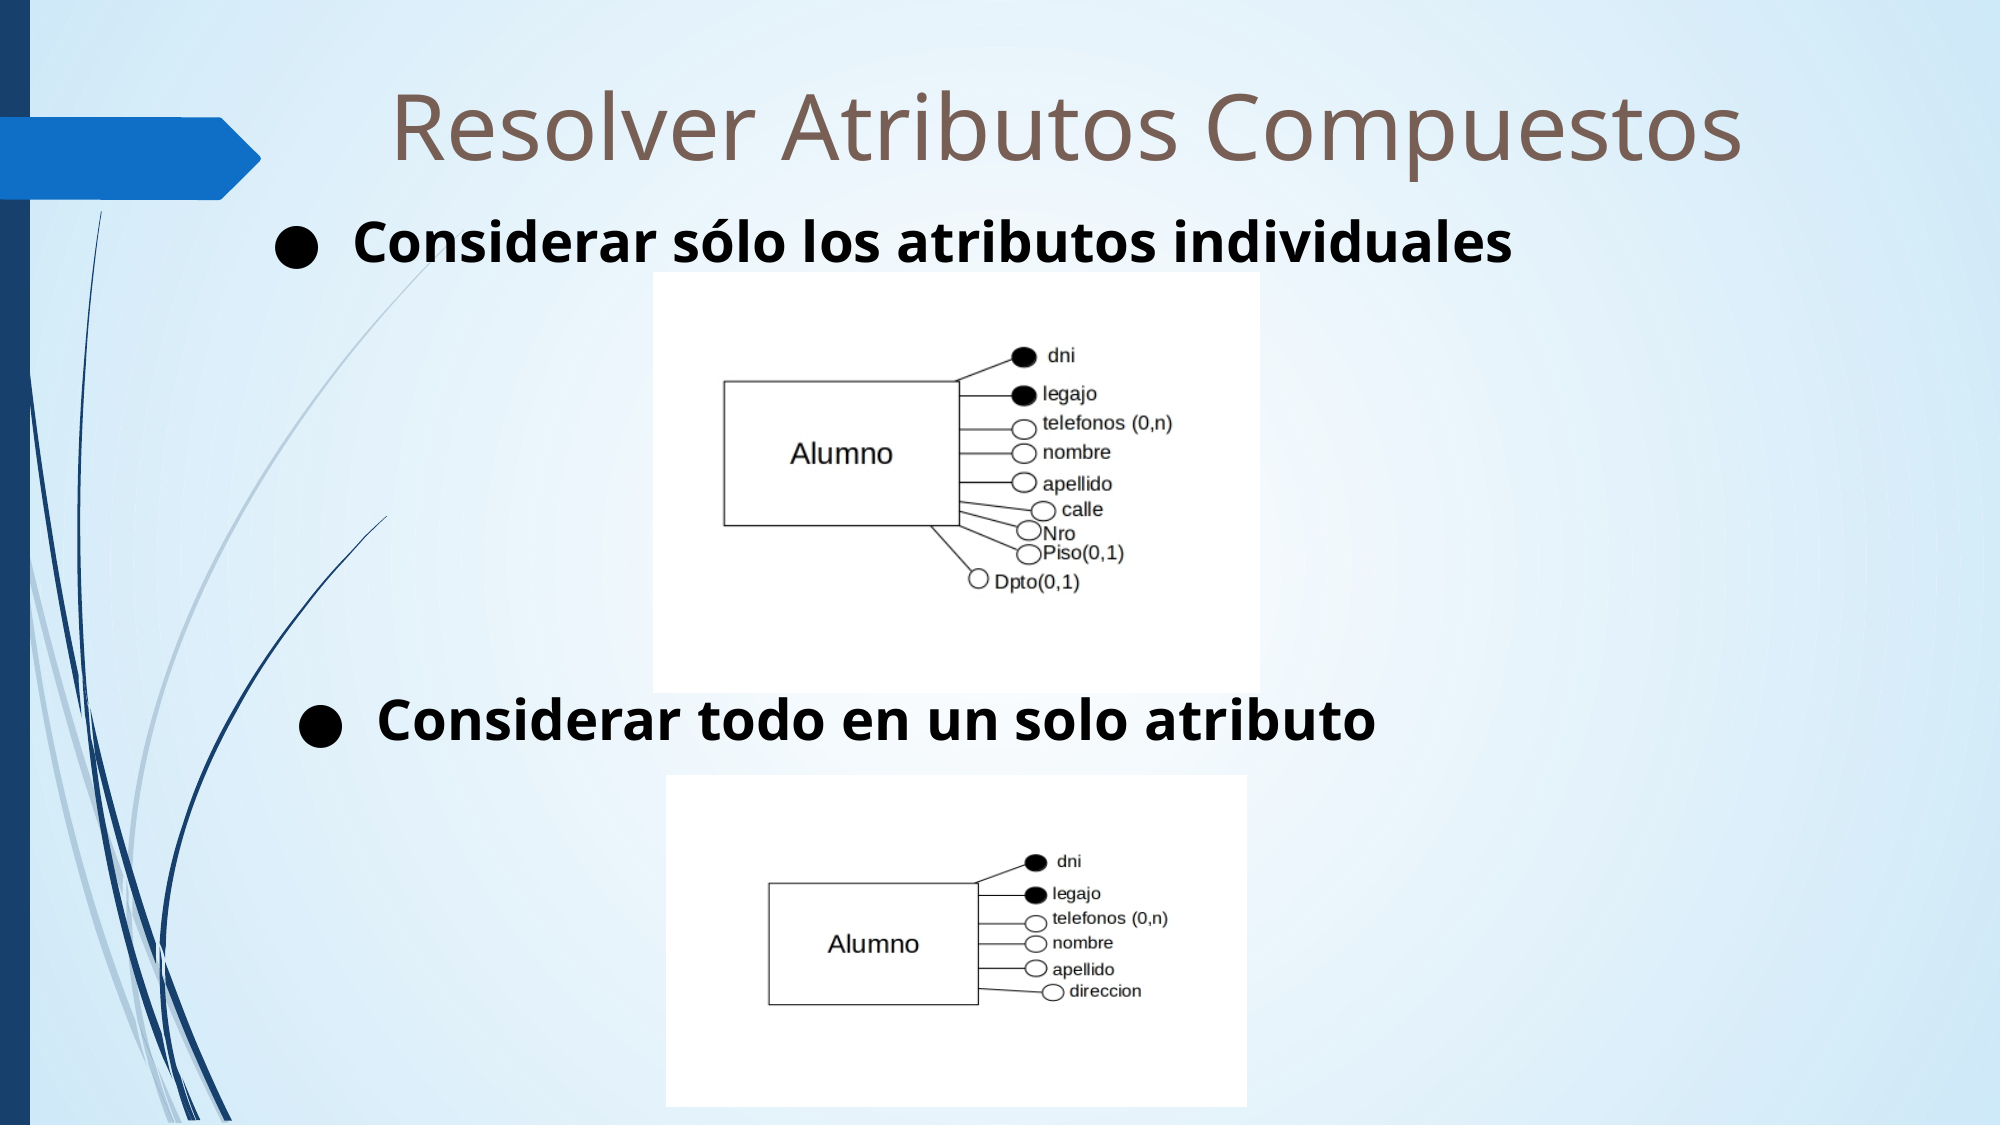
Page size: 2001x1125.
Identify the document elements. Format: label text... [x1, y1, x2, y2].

text_box Considerar sólo los atributos individuales [247, 118, 1666, 284]
text_box Resolver Atributos Compuestos [389, 23, 1852, 234]
picture [666, 774, 1247, 1107]
text_box Considerar todo en un solo atributo [272, 683, 1641, 793]
picture [653, 272, 1260, 693]
